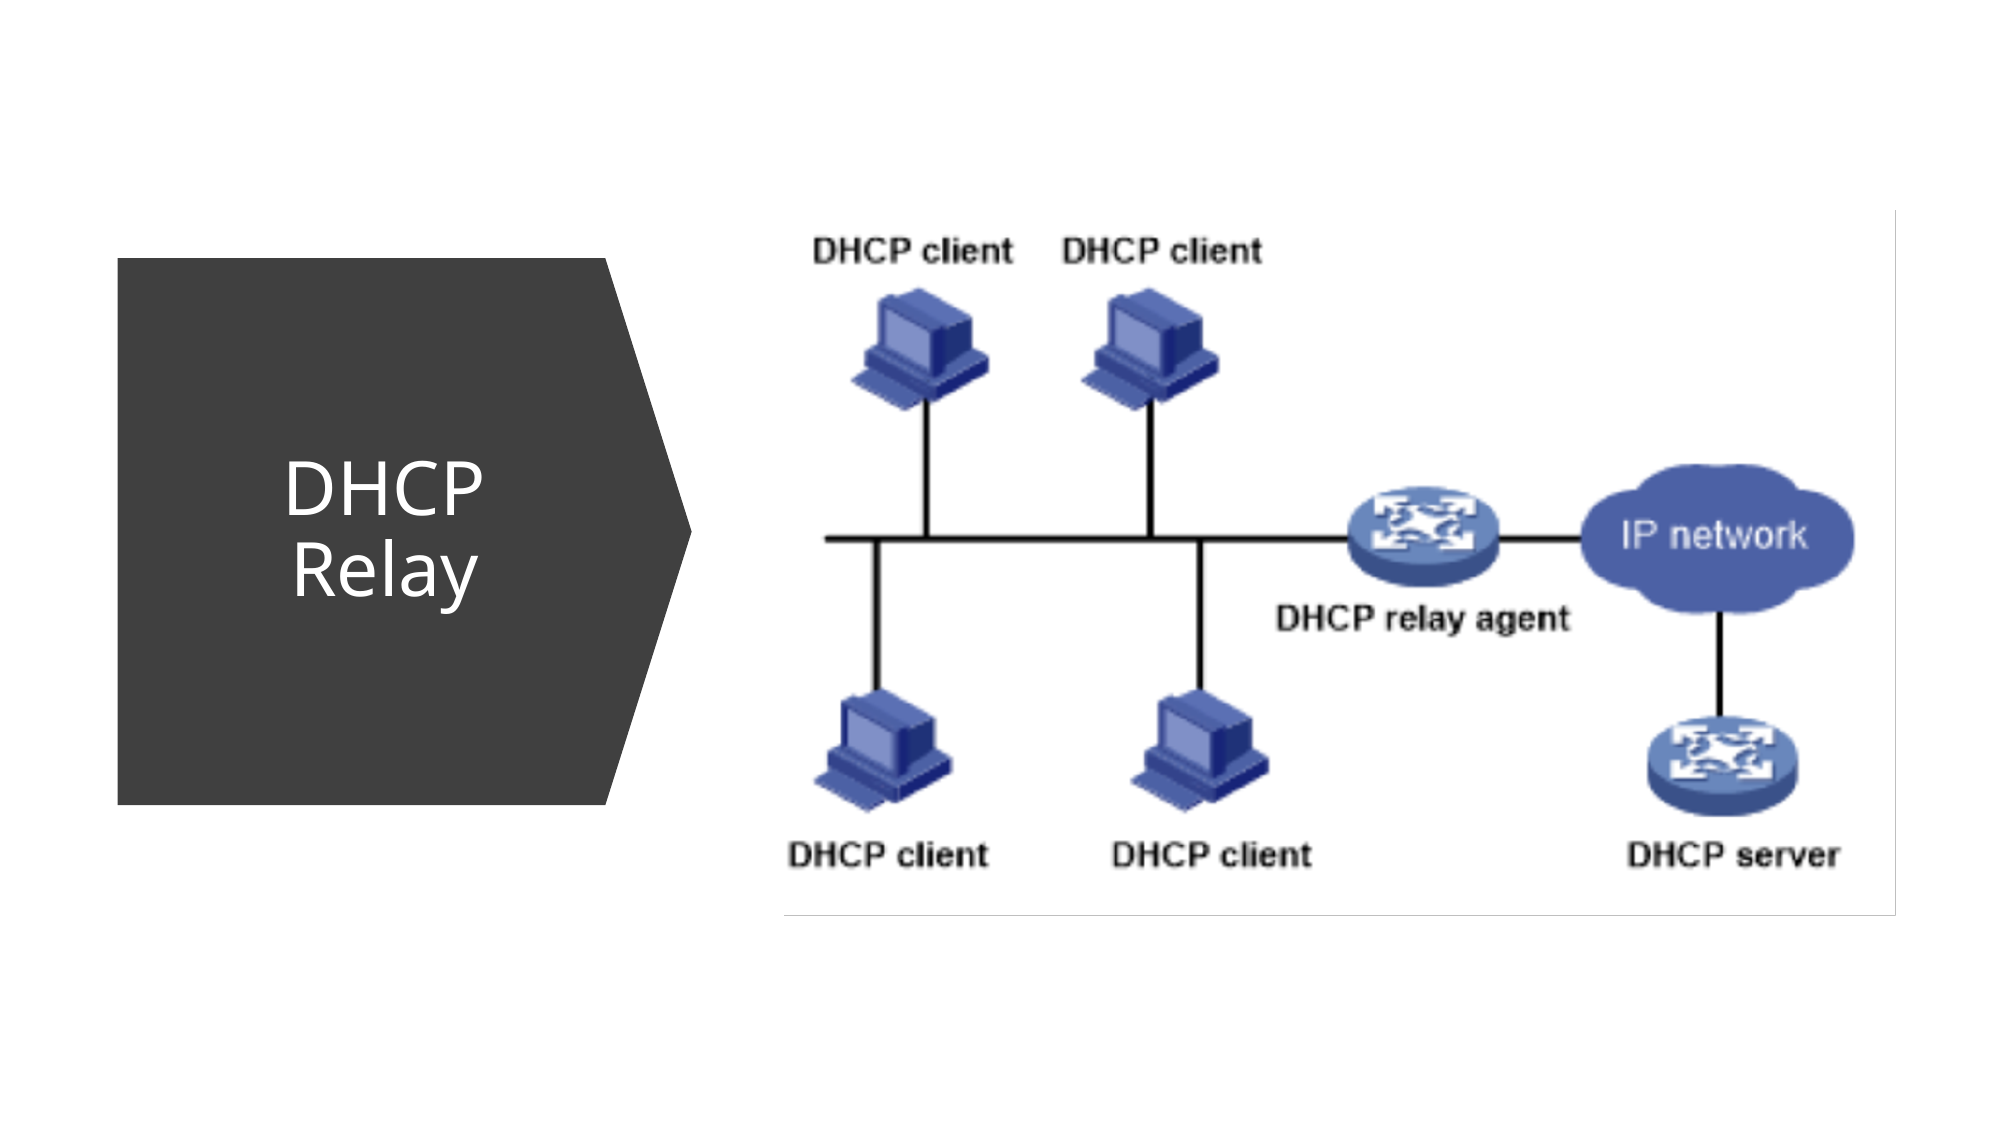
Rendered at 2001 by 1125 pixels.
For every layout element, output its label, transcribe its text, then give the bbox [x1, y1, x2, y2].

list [783, 208, 1897, 916]
title DHCP Relay [168, 322, 601, 741]
text_box [116, 256, 694, 807]
